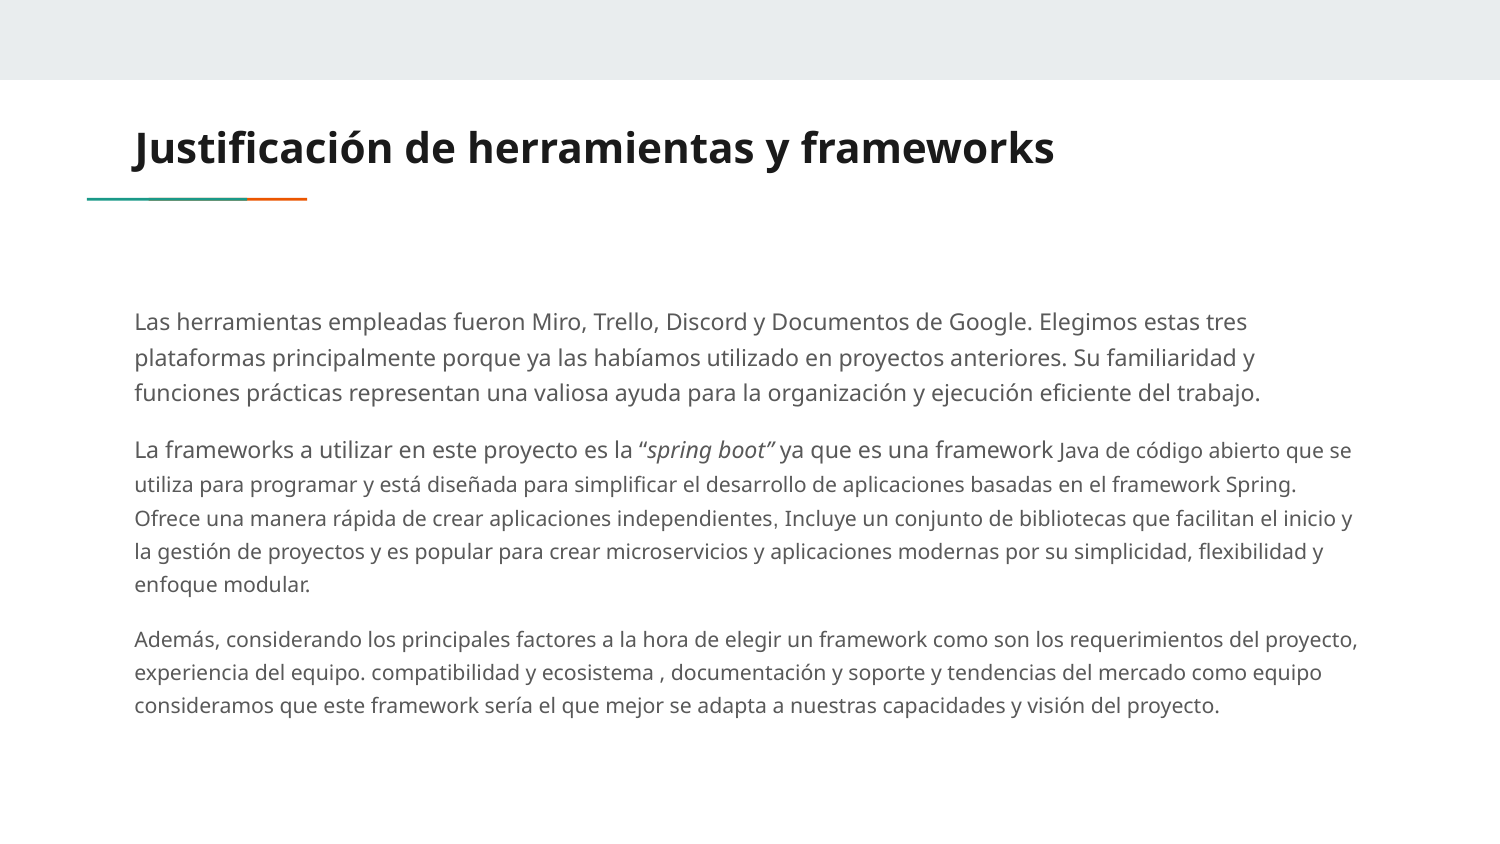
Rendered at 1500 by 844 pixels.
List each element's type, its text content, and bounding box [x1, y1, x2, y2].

list Las herramientas empleadas fueron Miro, Trello, Discord y Documentos de Google. Elegimos estas tres plataformas principalmente porque ya las habíamos utilizado en proyectos anteriores. Su familiaridad y funciones prácticas representan una valiosa ayuda para la organización y ejecución eficiente del trabajo. La frameworks a utilizar en este proyecto es la “spring boot” ya que es una framework Java de código abierto que se utiliza para programar y está diseñada para simplificar el desarrollo de aplicaciones basadas en el framework Spring. Ofrece una manera rápida de crear aplicaciones independientes, Incluye un conjunto de bibliotecas que facilitan el inicio y la gestión de proyectos y es popular para crear microservicios y aplicaciones modernas por su simplicidad, flexibilidad y enfoque modular. Además, considerando los principales factores a la hora de elegir un framework como son los requerimientos del proyecto, experiencia del equipo. compatibilidad y ecosistema , documentación y soporte y tendencias del mercado como equipo consideramos que este framework sería el que mejor se adapta a nuestras capacidades y visión del proyecto. [119, 285, 1381, 760]
title Justificación de herramientas y frameworks [119, 103, 1381, 191]
